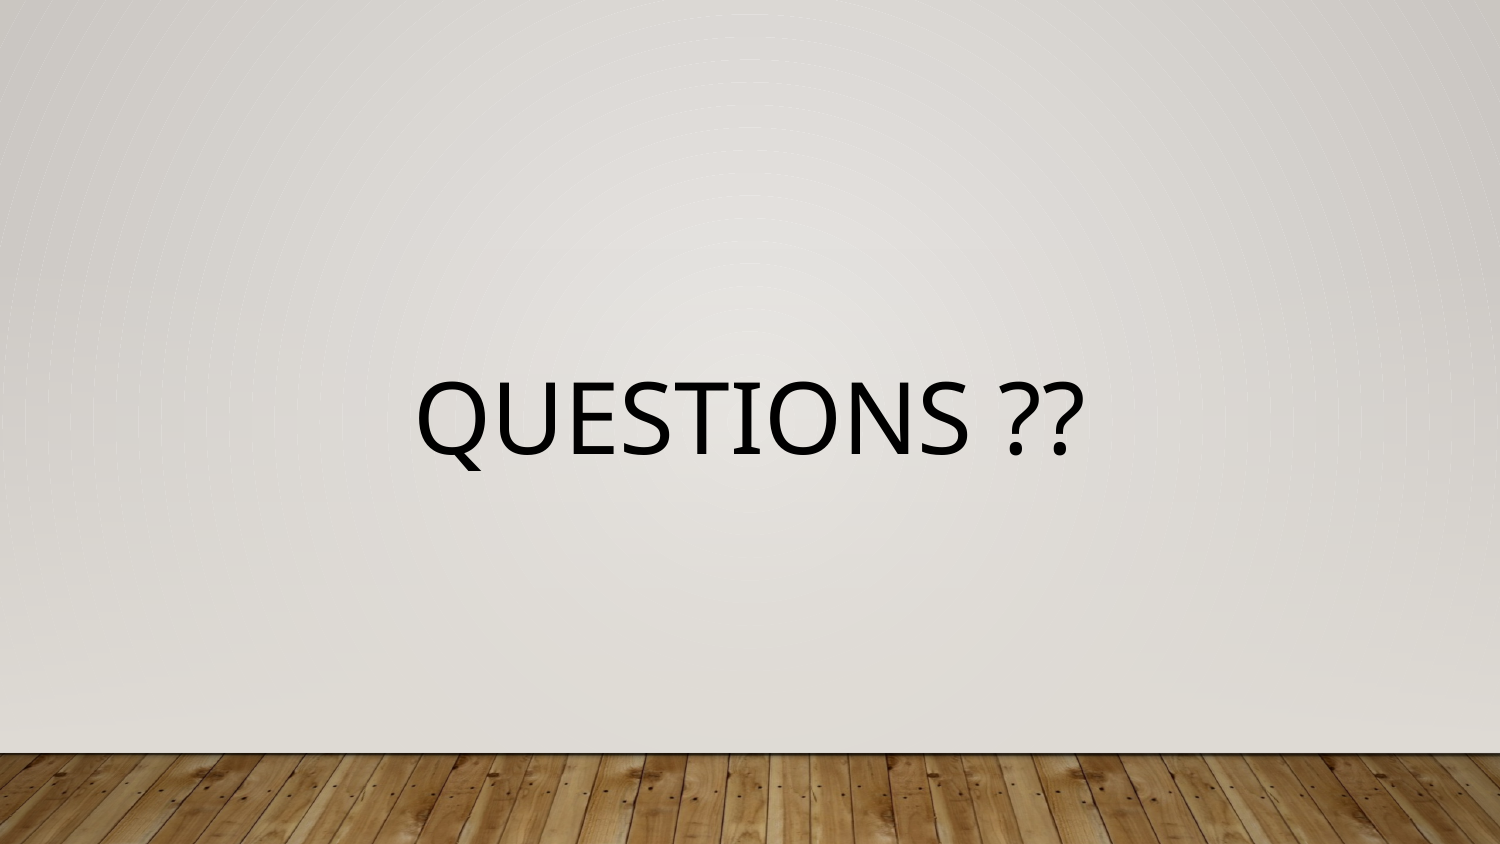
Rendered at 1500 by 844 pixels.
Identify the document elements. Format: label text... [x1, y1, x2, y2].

picture [0, 753, 1500, 844]
title Questions ?? [51, 352, 1449, 491]
